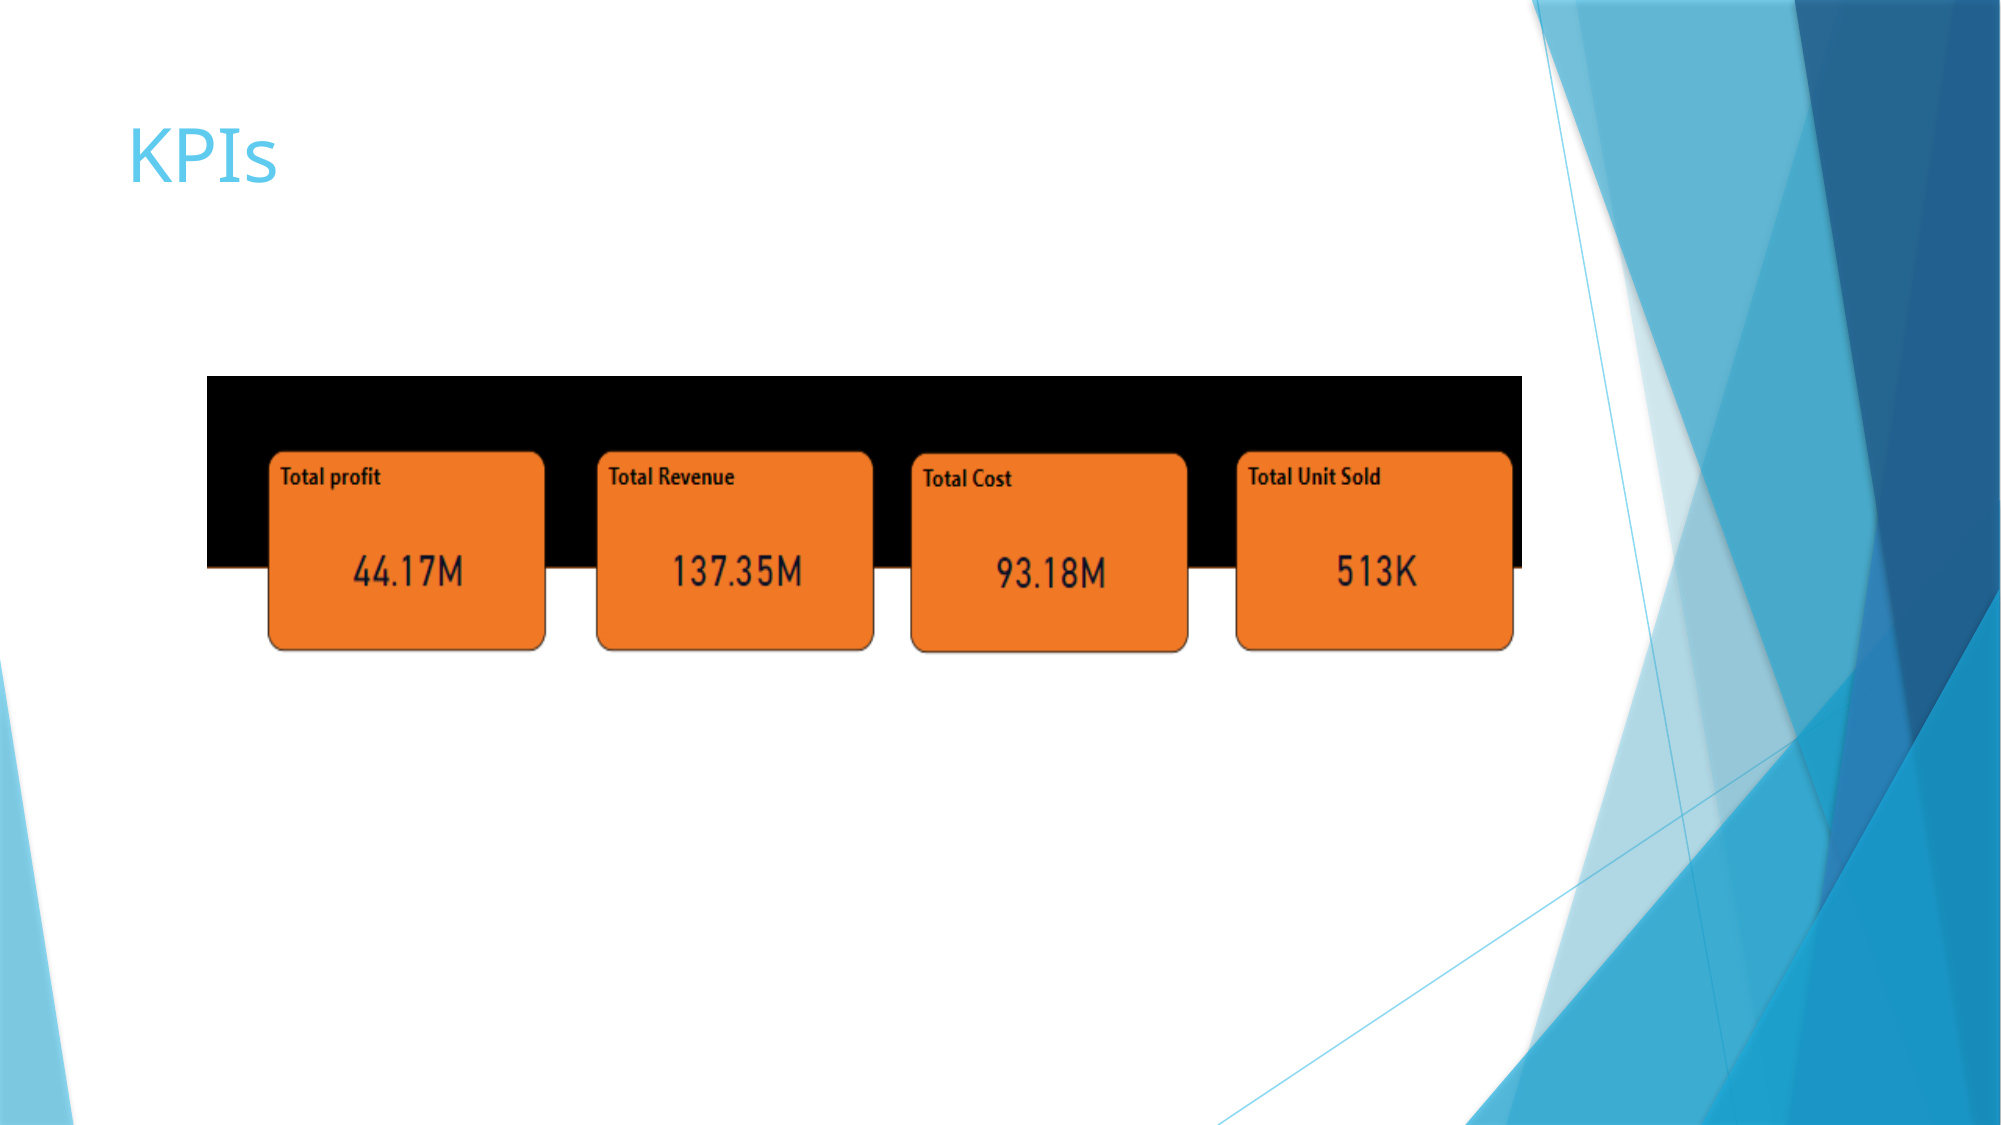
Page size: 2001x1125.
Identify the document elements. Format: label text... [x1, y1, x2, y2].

title KPIs [111, 99, 1522, 224]
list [206, 375, 1522, 744]
